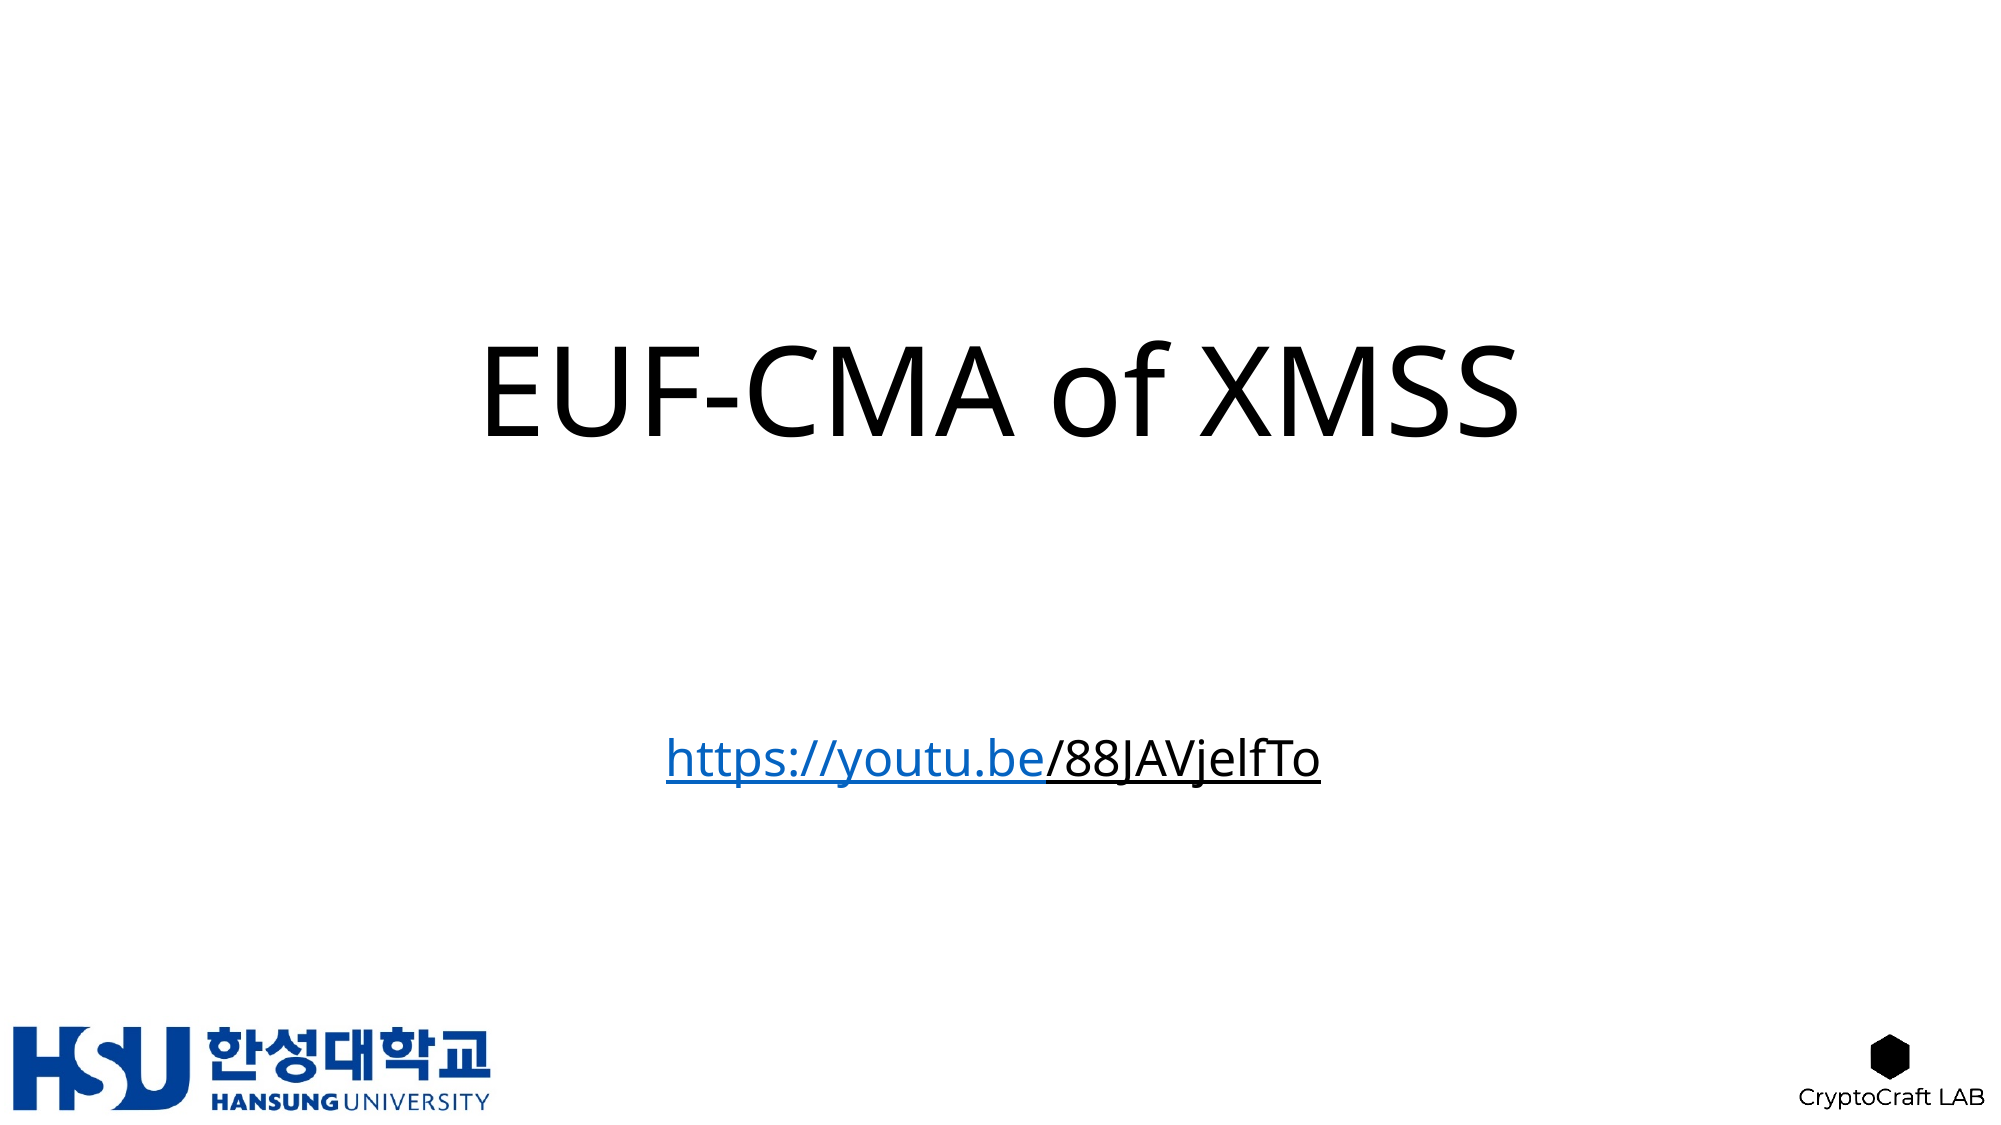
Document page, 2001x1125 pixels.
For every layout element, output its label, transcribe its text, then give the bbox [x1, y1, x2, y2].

subtitle https://youtu.be/88JAVjelfTo [0, 622, 2000, 895]
picture [1784, 1019, 2000, 1125]
title EUF-CMA of XMSS [0, 200, 2000, 593]
picture [4, 1016, 501, 1122]
